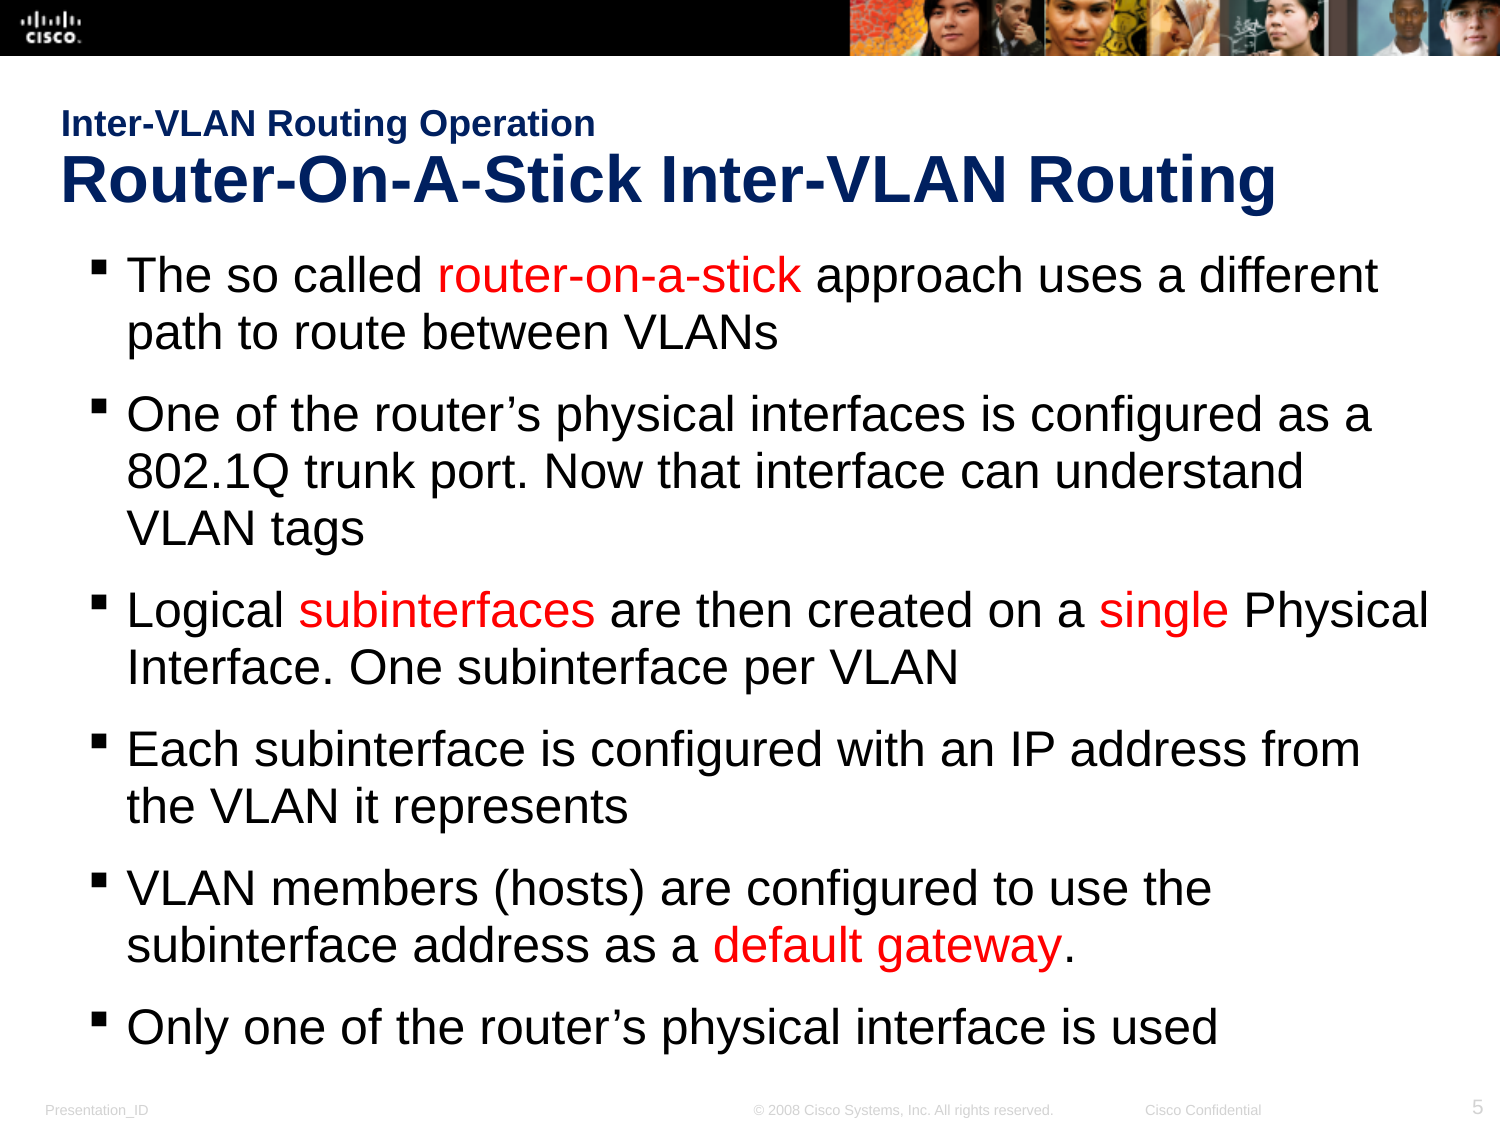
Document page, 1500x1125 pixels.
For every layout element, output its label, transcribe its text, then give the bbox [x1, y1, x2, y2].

title Inter-VLAN Routing Operation Router-On-A-Stick Inter-VLAN Routing [47, 85, 1384, 224]
list The so called router-on-a-stick approach uses a different path to route between VLANs One of the router’s physical interfaces is configured as a 802.1Q trunk port. Now that interface can understand VLAN tags Logical subinterfaces are then created on a single Physical Interface. One subinterface per VLAN Each subinterface is configured with an IP address from the VLAN it represents VLAN members (hosts) are configured to use the subinterface address as a default gateway. Only one of the router’s physical interface is used [73, 239, 1447, 1065]
picture [0, 0, 1500, 56]
